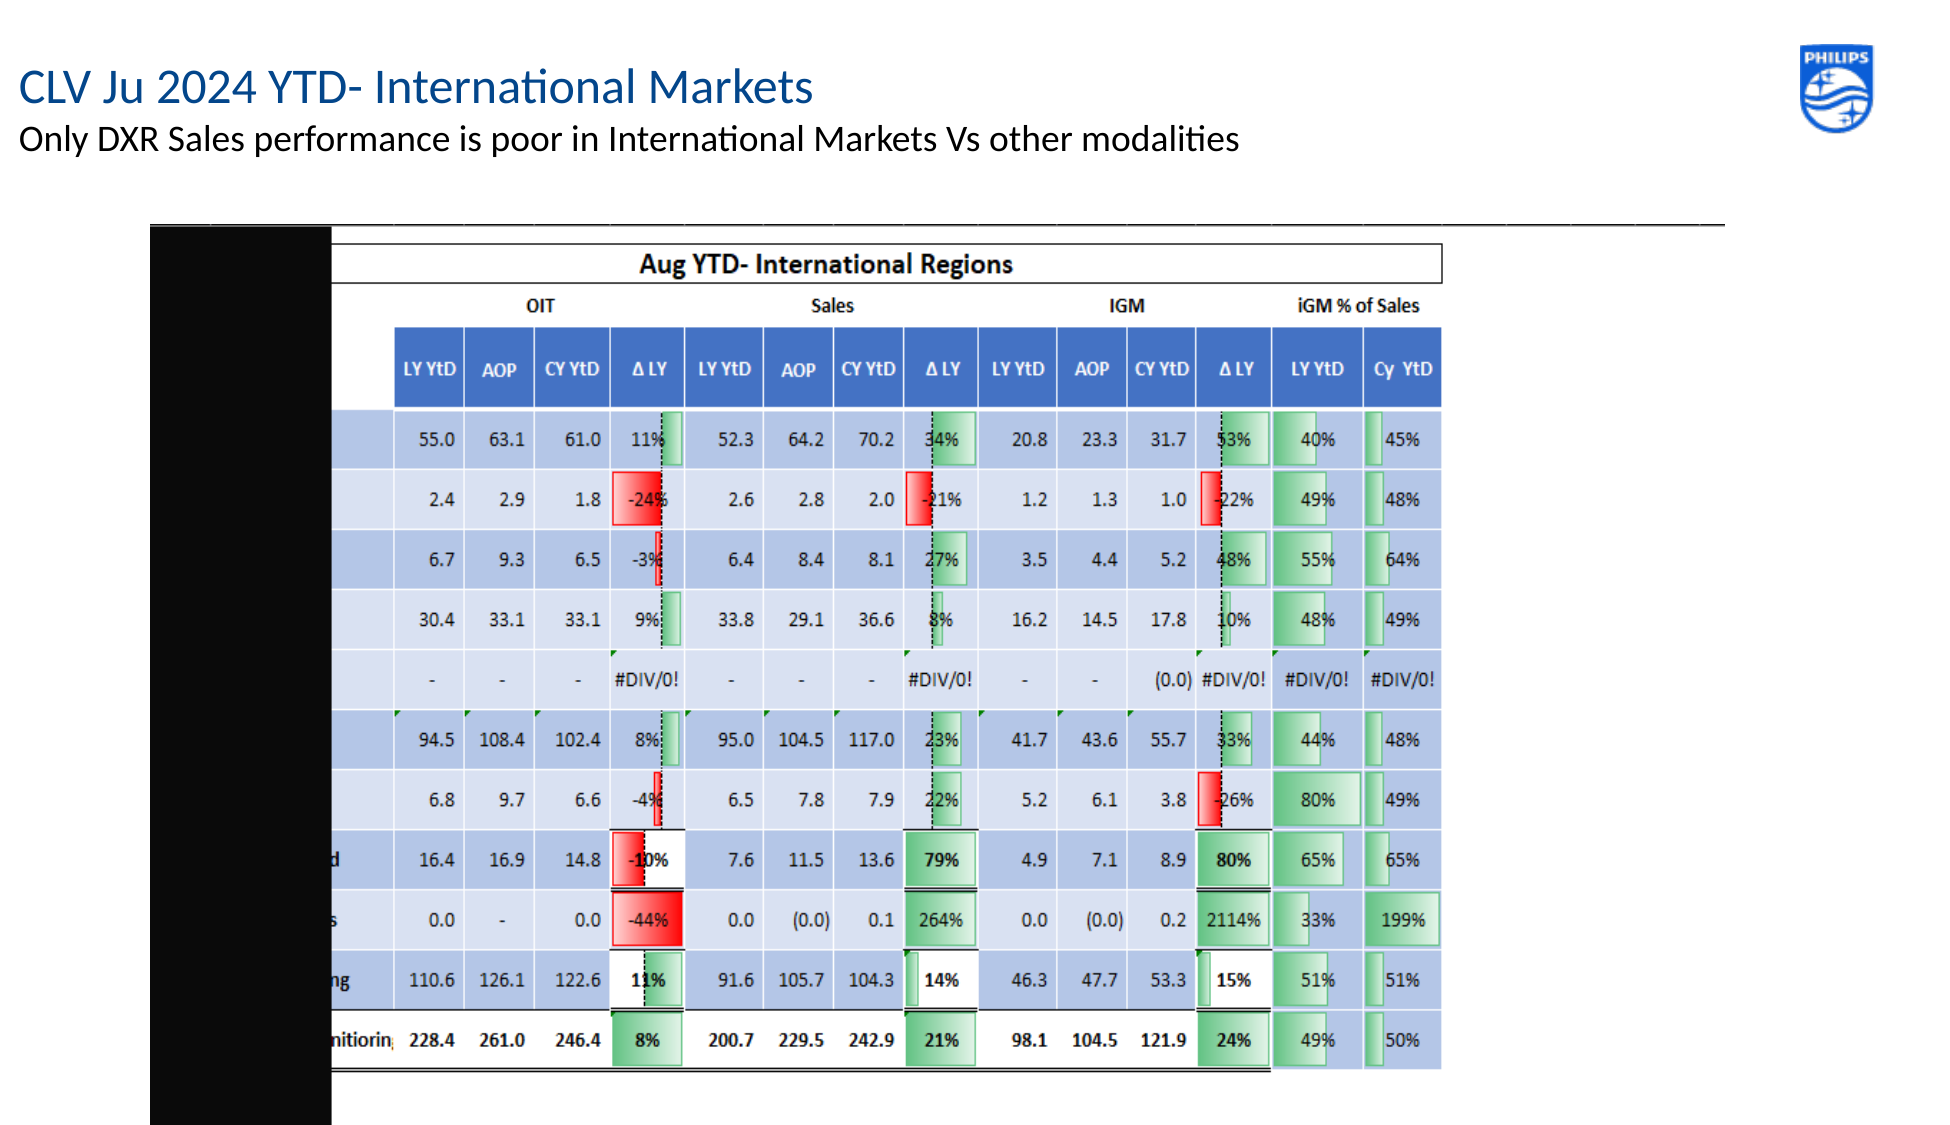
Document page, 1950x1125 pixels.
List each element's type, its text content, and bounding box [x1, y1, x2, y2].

picture [1799, 44, 1876, 136]
picture [149, 224, 1726, 1125]
text_box CLV Ju 2024 YTD- International Markets Only DXR Sales performance is poor in International Markets Vs other modalities [3, 1, 1257, 167]
